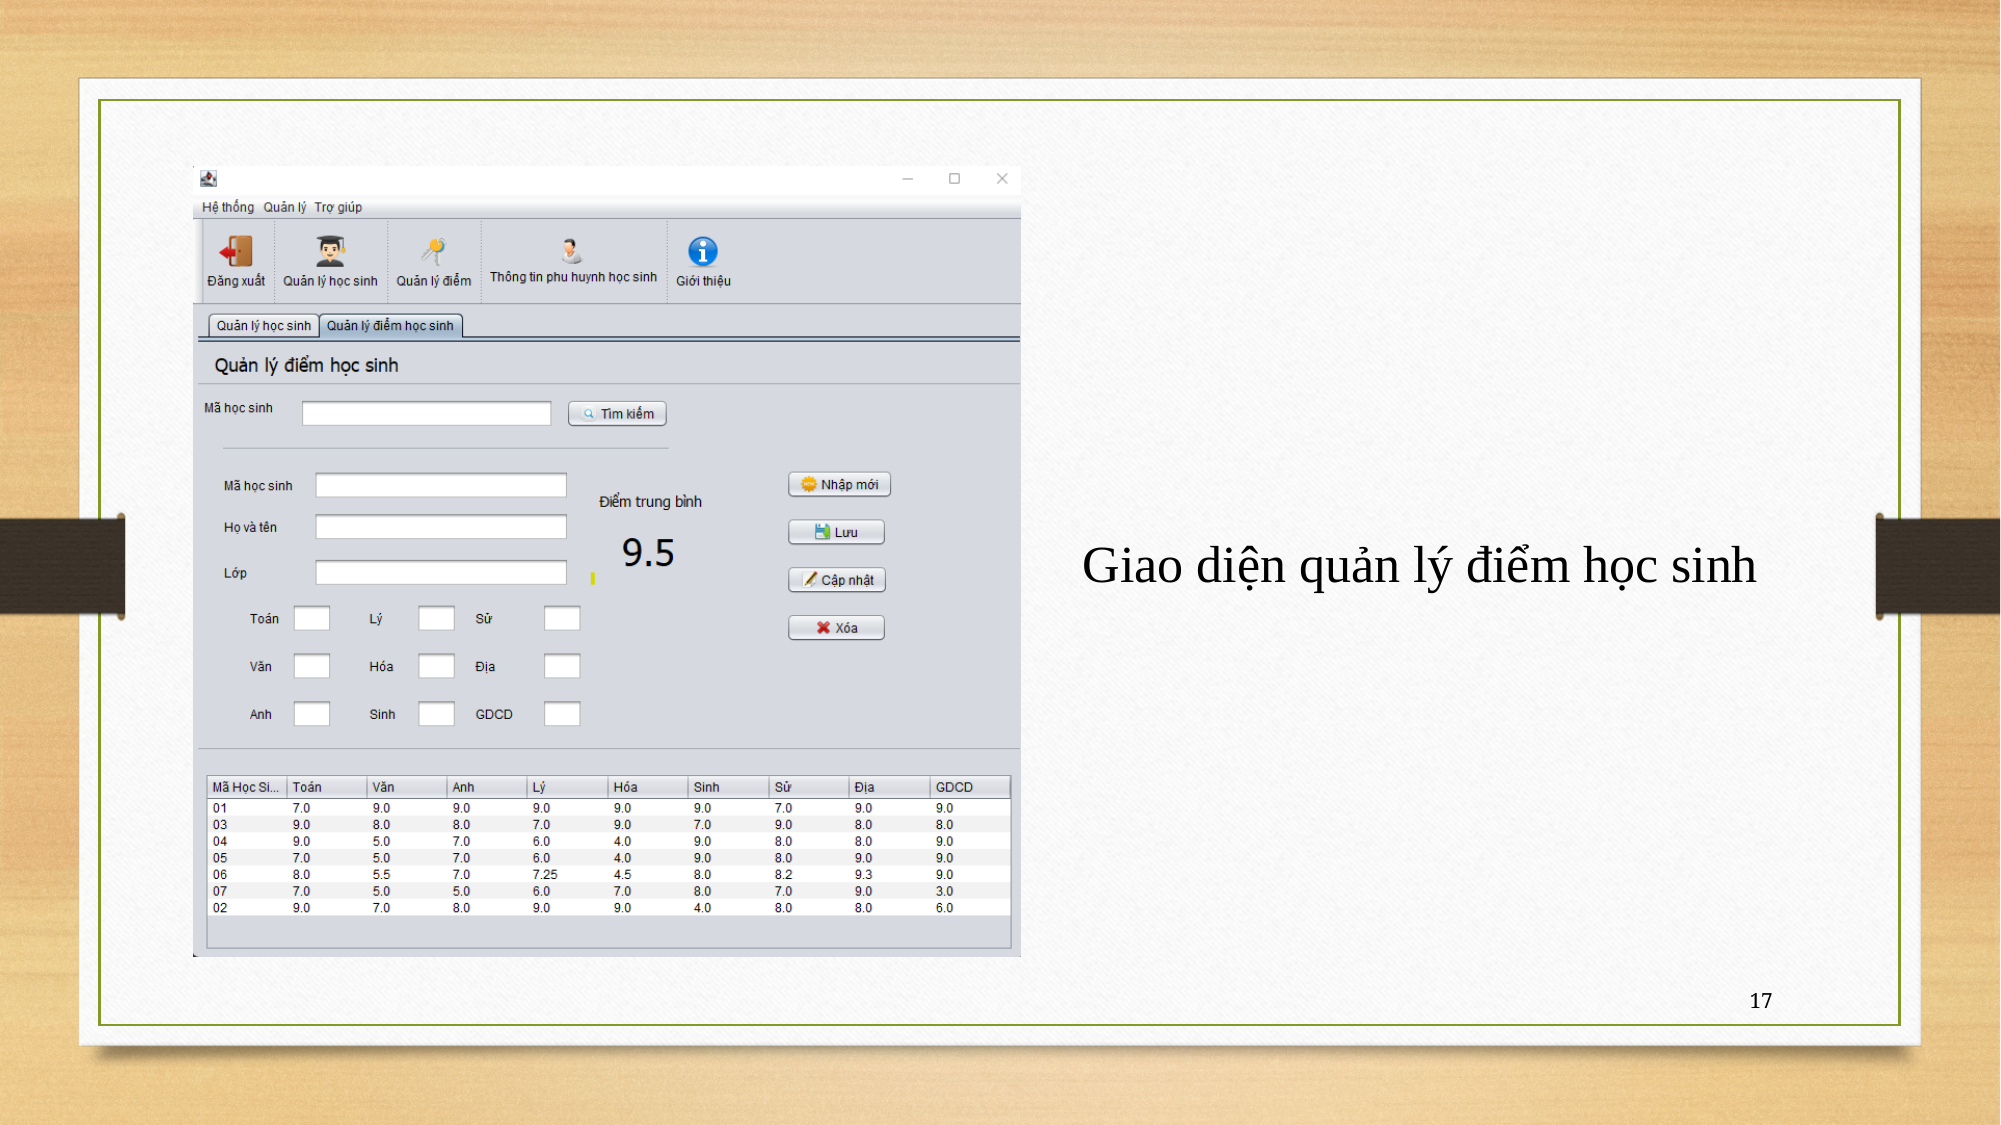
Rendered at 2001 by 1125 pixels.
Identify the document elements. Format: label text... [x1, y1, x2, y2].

slide_number 17 [1698, 979, 1788, 1025]
picture [0, 0, 2001, 1125]
text_box Giao diện quản lý điểm học sinh [1067, 522, 1872, 600]
